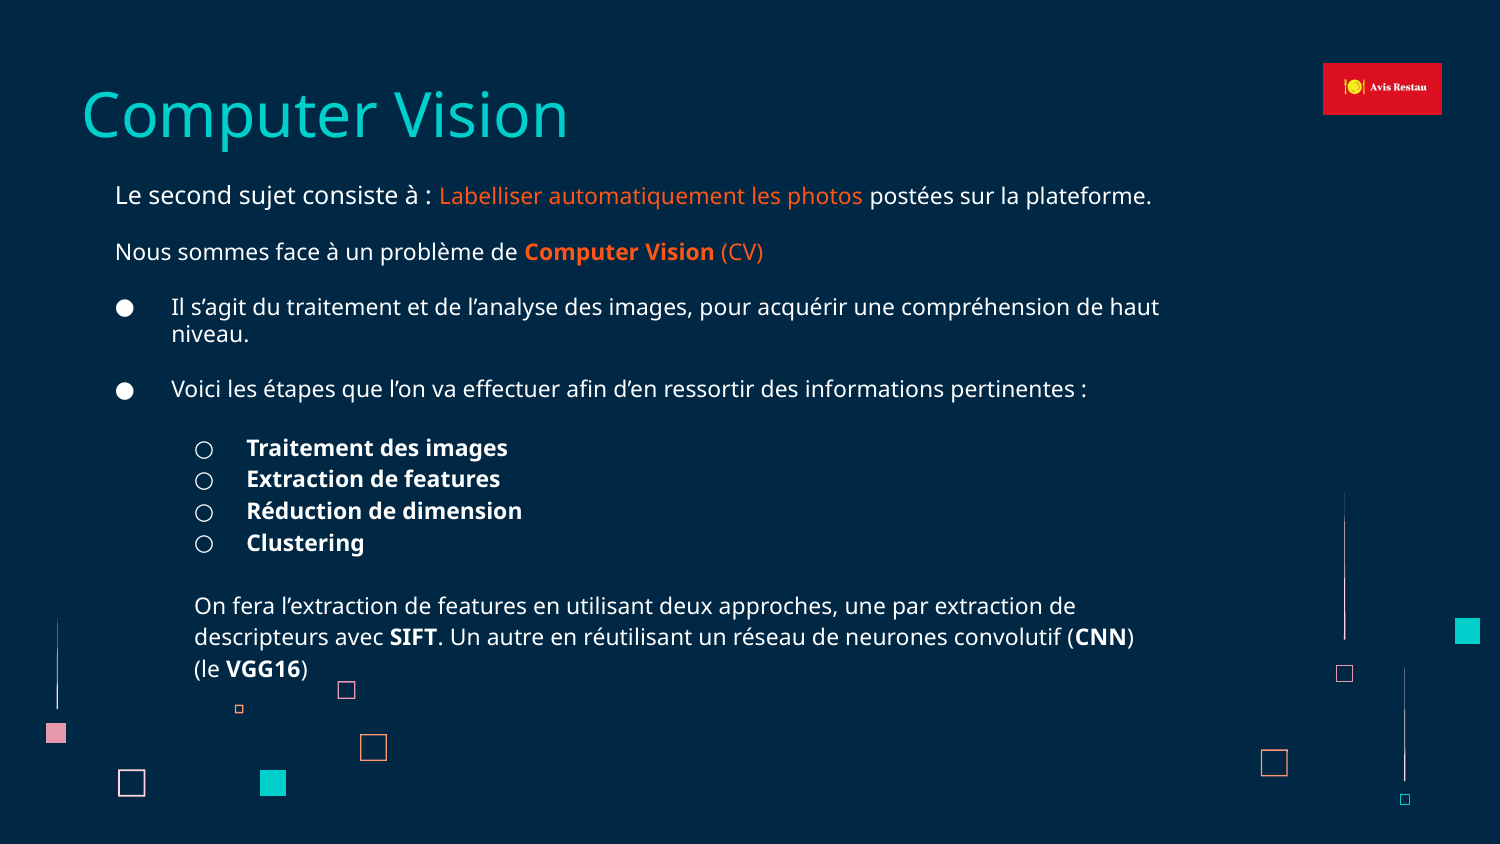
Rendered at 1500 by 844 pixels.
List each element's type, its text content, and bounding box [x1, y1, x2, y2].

picture [1323, 63, 1442, 115]
text_box Le second sujet consiste à : Labelliser automatiquement les photos postées sur la plateforme. Nous sommes face à un problème de Computer Vision (CV) Il s’agit du traitement et de l’analyse des images, pour acquérir une compréhension de haut niveau. Voici les étapes que l’on va effectuer afin d’en ressortir des informations pertinentes : Traitement des images Extraction de features Réduction de dimension Clustering On fera l’extraction de features en utilisant deux approches, une par extraction de descripteurs avec SIFT. Un autre en réutilisant un réseau de neurones convolutif (CNN) (le VGG16) [81, 164, 1182, 748]
text_box Computer Vision [66, 69, 1323, 165]
